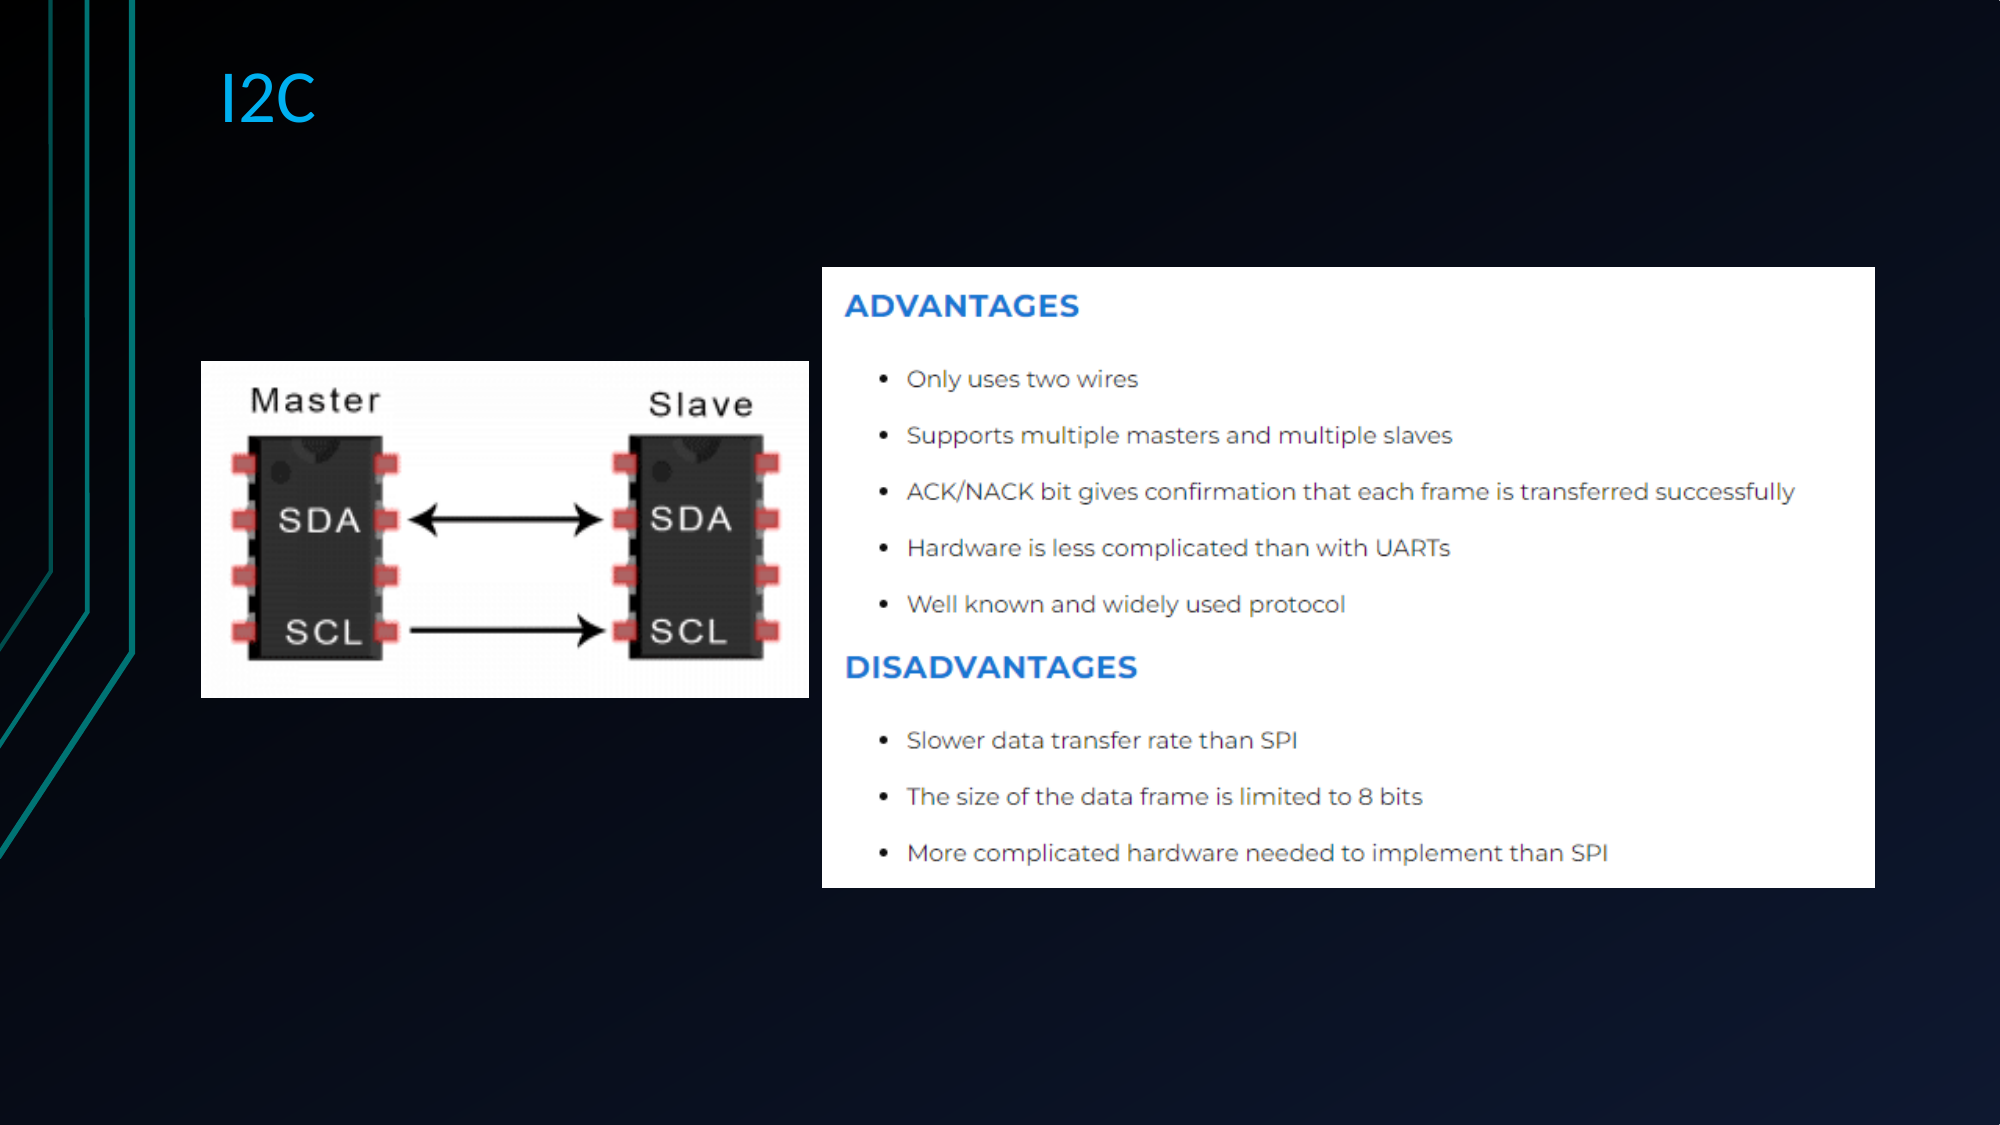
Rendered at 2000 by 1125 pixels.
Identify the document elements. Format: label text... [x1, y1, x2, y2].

title I2C [199, 45, 1900, 149]
picture [822, 266, 1875, 888]
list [201, 361, 809, 698]
